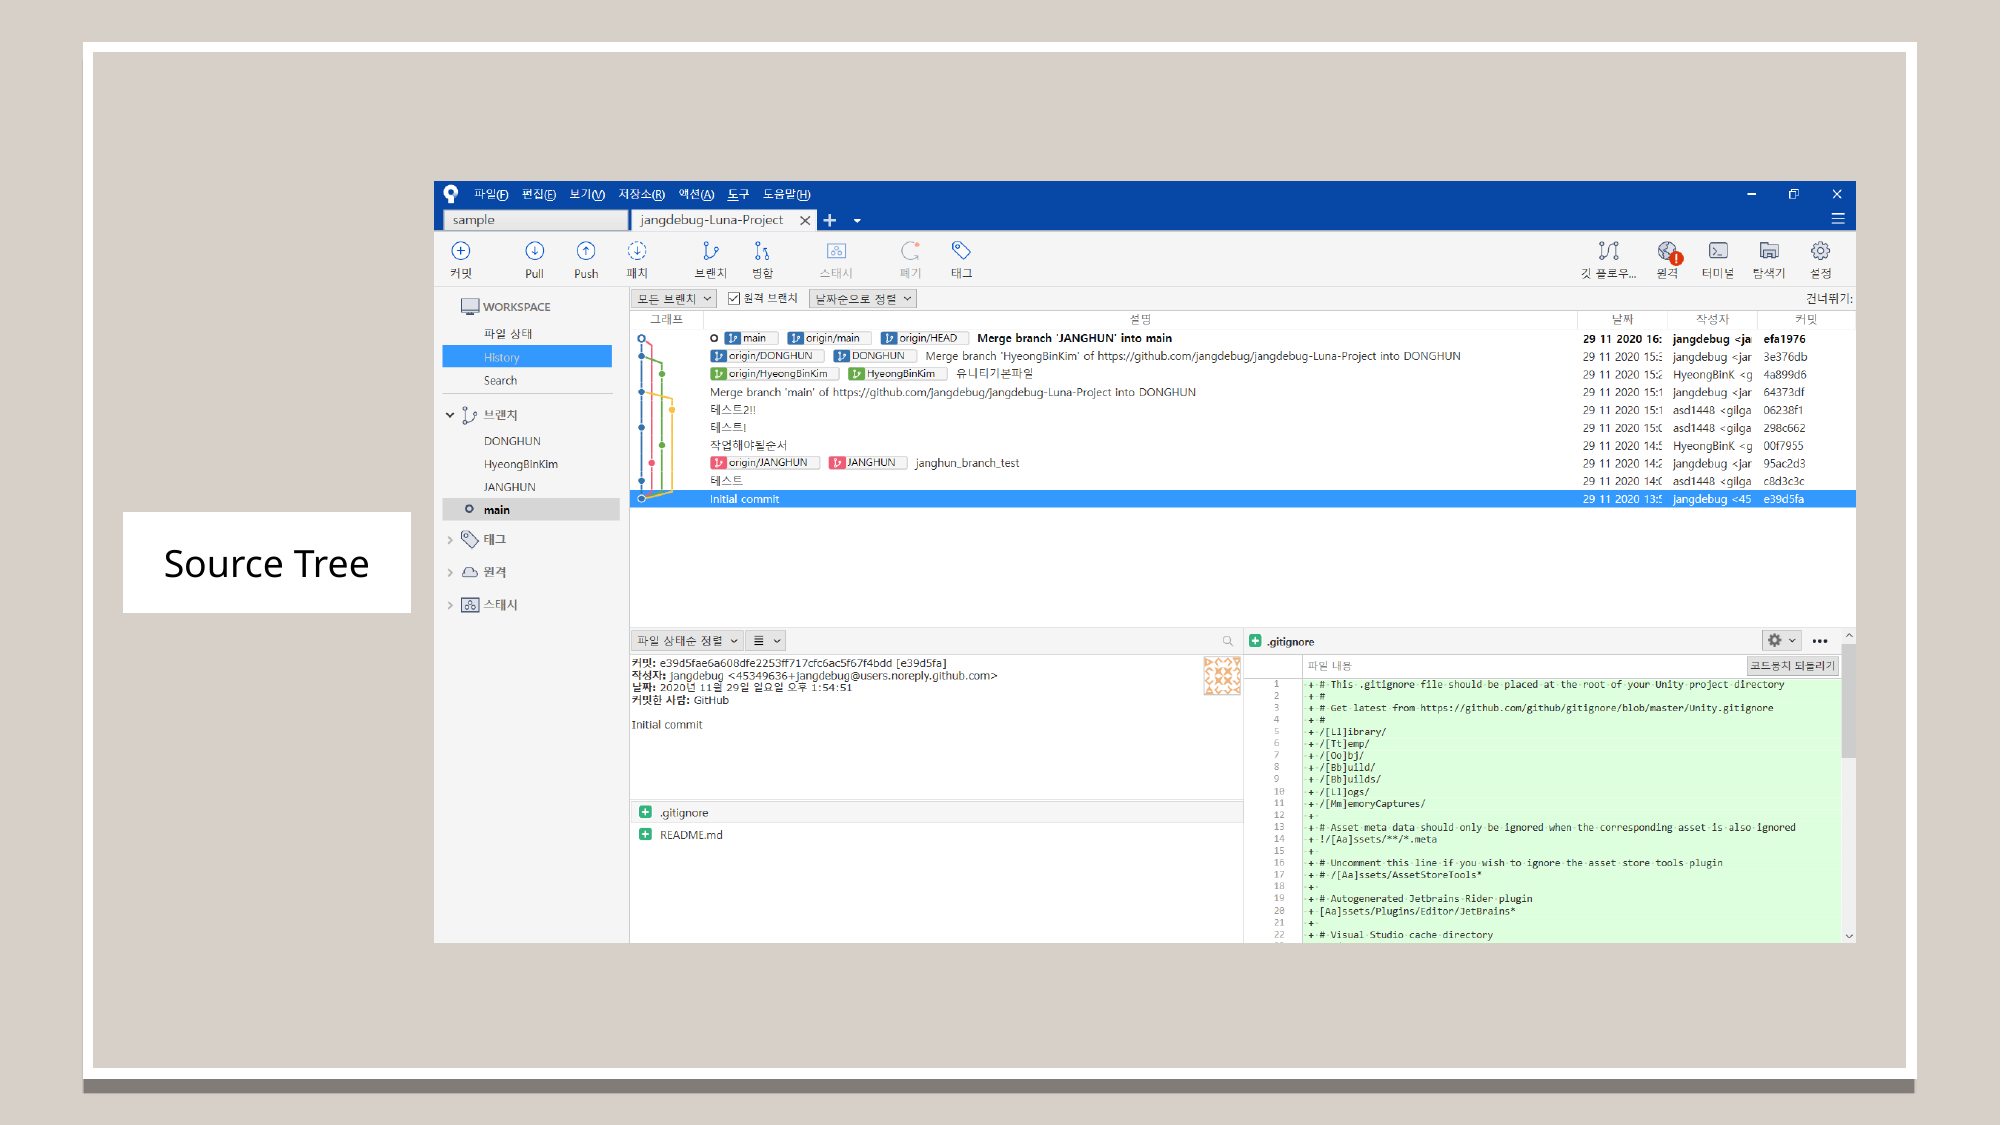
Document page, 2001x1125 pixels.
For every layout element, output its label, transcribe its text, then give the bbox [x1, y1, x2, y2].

text_box [87, 46, 1913, 1074]
text_box Source Tree [123, 512, 411, 613]
picture [434, 181, 1856, 943]
